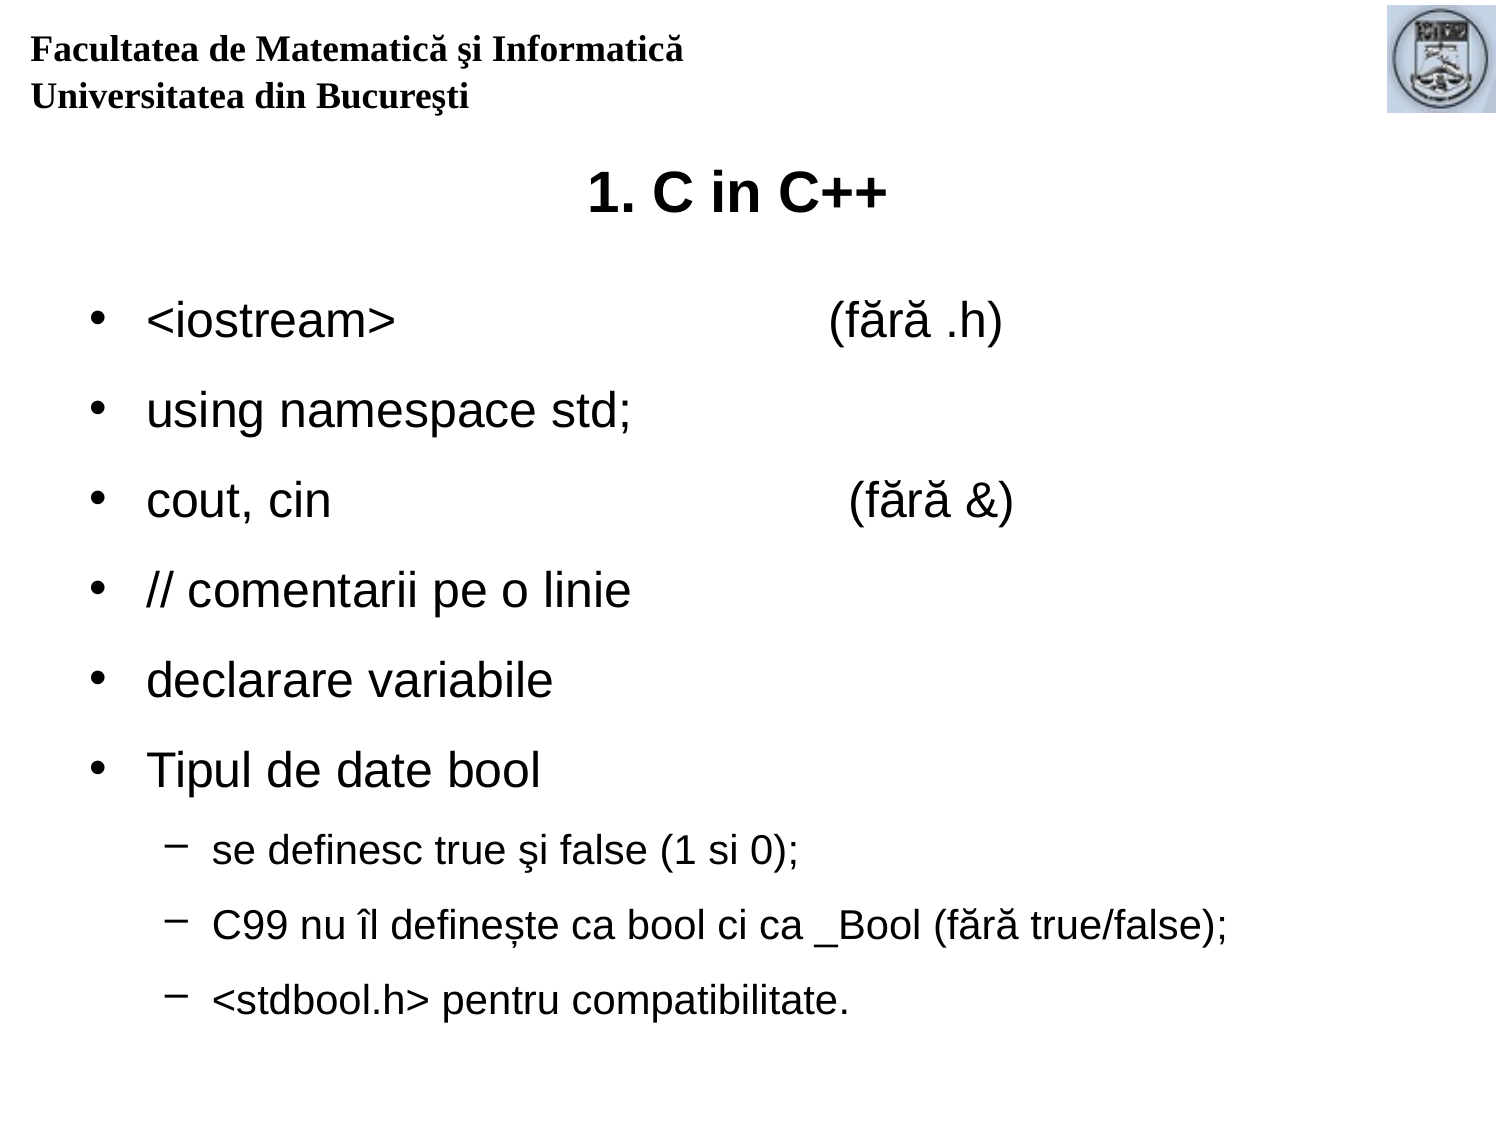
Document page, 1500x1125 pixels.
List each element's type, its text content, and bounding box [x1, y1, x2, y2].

text_box 1. C in C++ [437, 112, 956, 211]
text_box Facultatea de Matematică şi Informatică Universitatea din Bucureşti [13, 13, 841, 123]
list <iostream> (fără .h) using namespace std; cout, cin (fără &) // comentarii pe o linie declarare variabile Tipul de date bool se definesc true şi false (1 si 0); C99 nu îl definește ca bool ci ca _Bool (fără true/false); <stdbool.h> pentru compatibilitate. [74, 249, 1451, 1025]
picture [1387, 4, 1496, 113]
